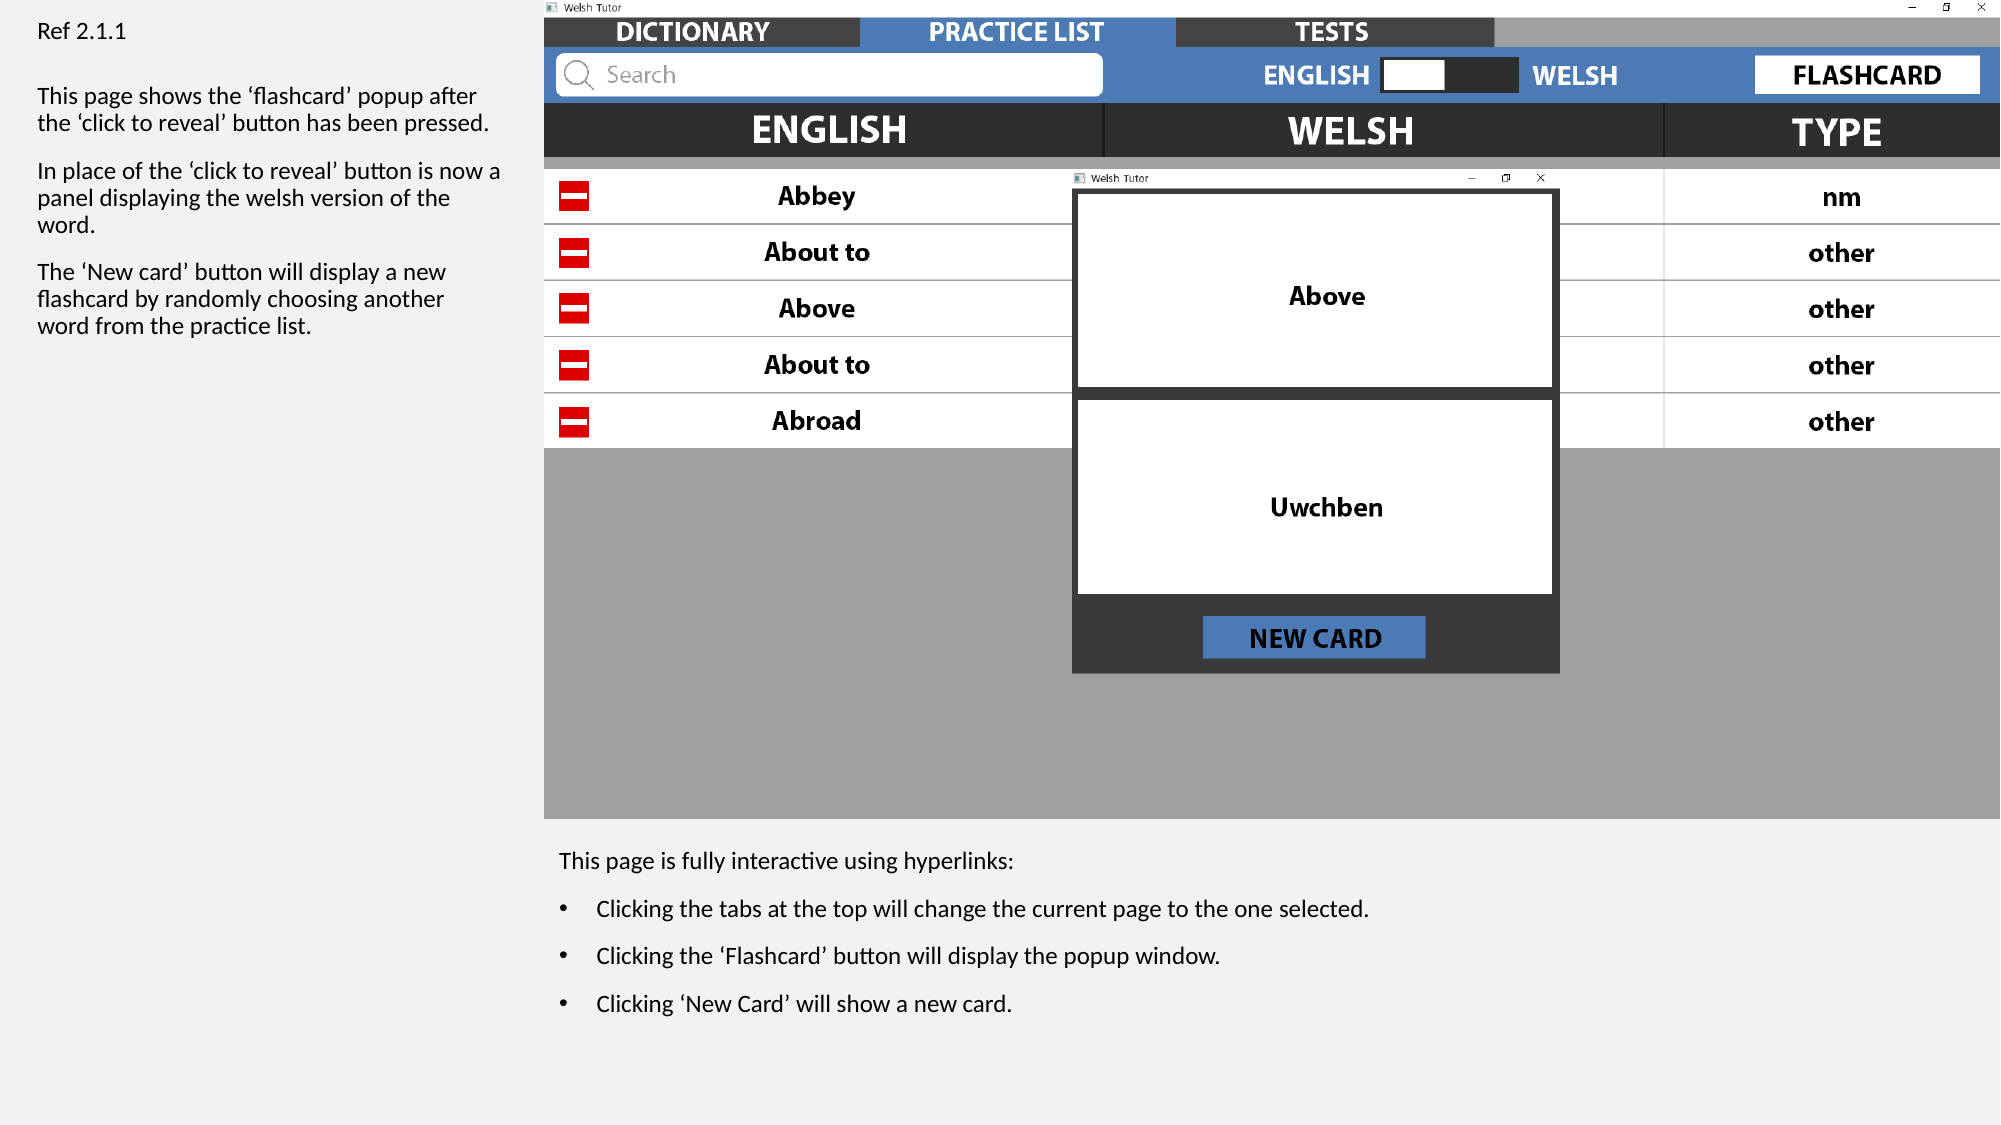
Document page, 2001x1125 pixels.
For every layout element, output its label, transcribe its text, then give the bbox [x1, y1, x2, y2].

text_box This page is fully interactive using hyperlinks: Clicking the tabs at the top will change the current page to the one selected. Clicking the ‘Flashcard’ button will display the popup window. Clicking ‘New Card’ will show a new card. [544, 840, 1978, 1125]
text_box This page shows the ‘flashcard’ popup after the ‘click to reveal’ button has been pressed. In place of the ‘click to reveal’ button is now a panel displaying the welsh version of the word. The ‘New card’ button will display a new flashcard by randomly choosing another word from the practice list. [22, 75, 519, 874]
picture [544, 0, 2000, 819]
text_box Ref 2.1.1 [22, 10, 519, 54]
